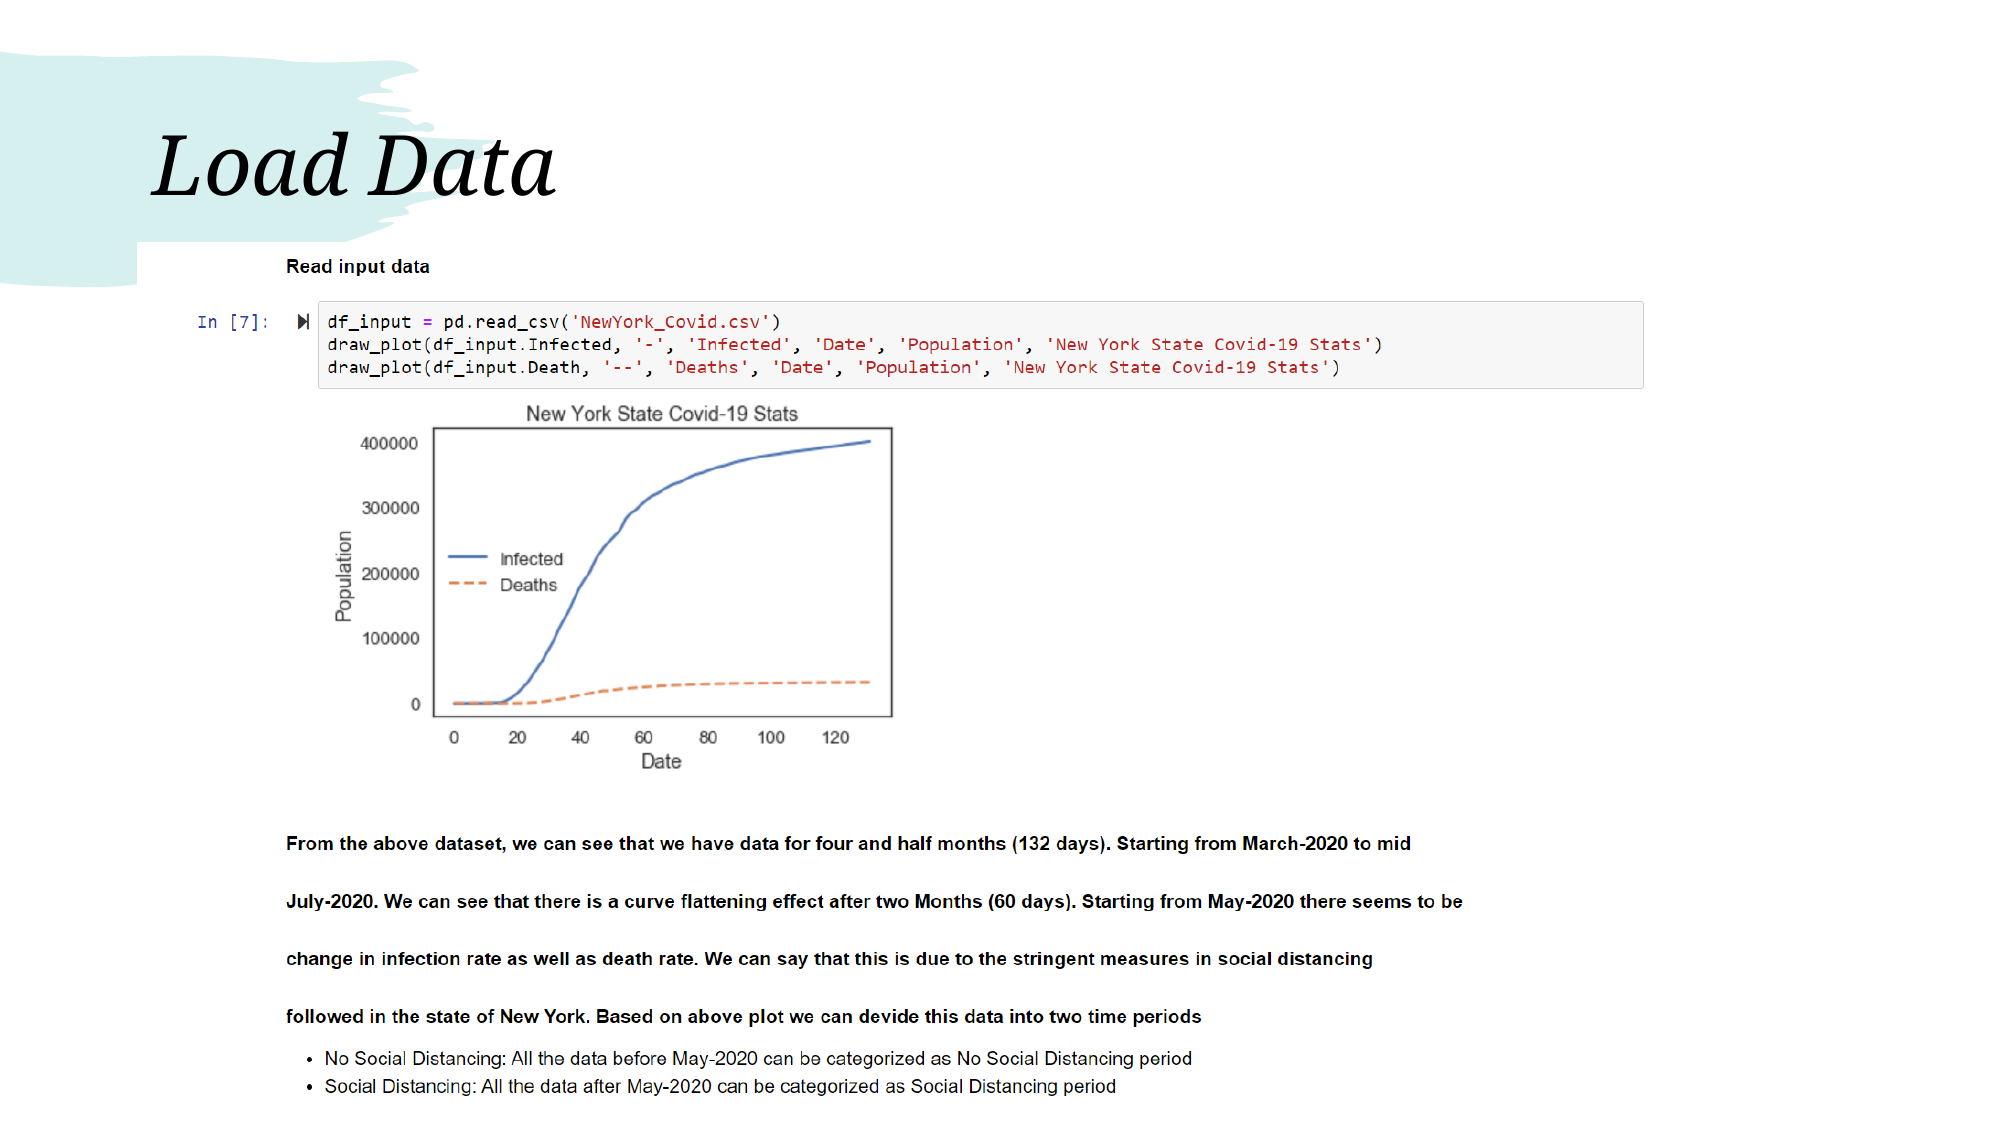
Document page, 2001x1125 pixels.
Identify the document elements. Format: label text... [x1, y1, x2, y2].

title Load Data [137, 59, 1863, 278]
picture [137, 242, 1659, 1104]
